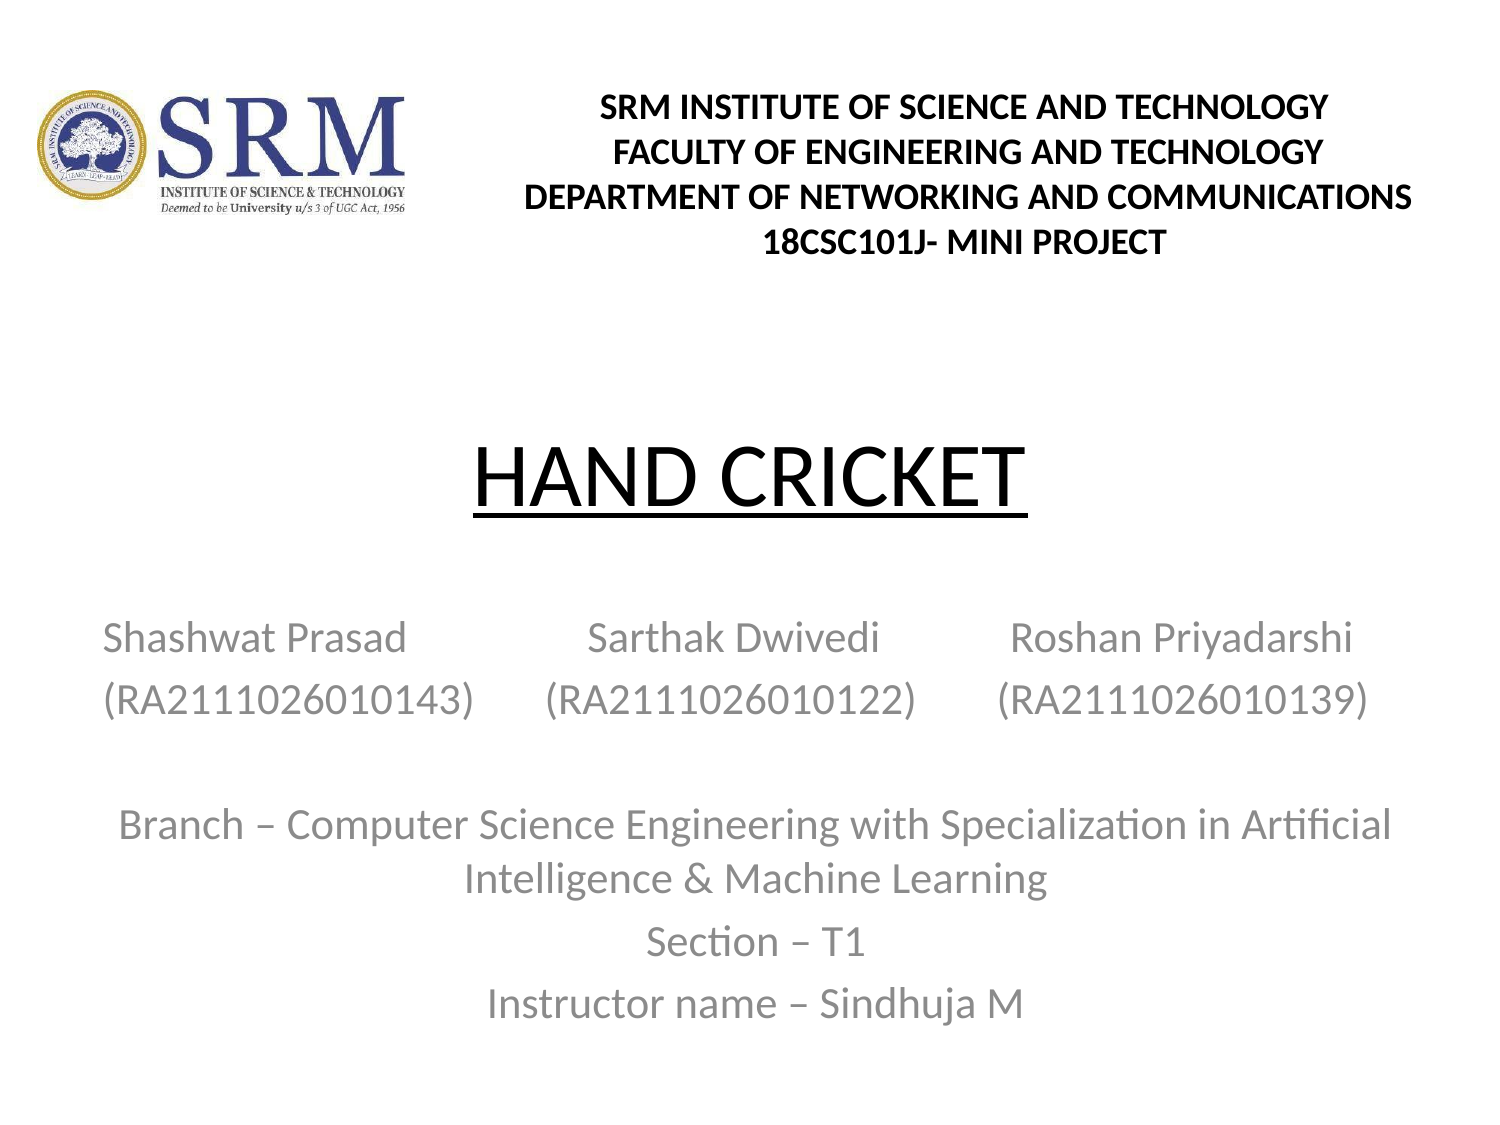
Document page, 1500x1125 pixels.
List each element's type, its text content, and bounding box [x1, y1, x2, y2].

text_box SRM INSTITUTE OF SCIENCE AND TECHNOLOGY FACULTY OF ENGINEERING AND TECHNOLOGY DEPARTMENT OF NETWORKING AND COMMUNICATIONS 18CSC101J- MINI PROJECT [462, 74, 1475, 270]
subtitle Shashwat Prasad Sarthak Dwivedi Roshan Priyadarshi (RA2111026010143) (RA2111026010122) (RA2111026010139) Branch – Computer Science Engineering with Specialization in Artificial Intelligence & Machine Learning Section – T1 Instructor name – Sindhuja M [87, 600, 1425, 1100]
title HAND CRICKET [112, 349, 1388, 591]
picture [37, 90, 405, 215]
